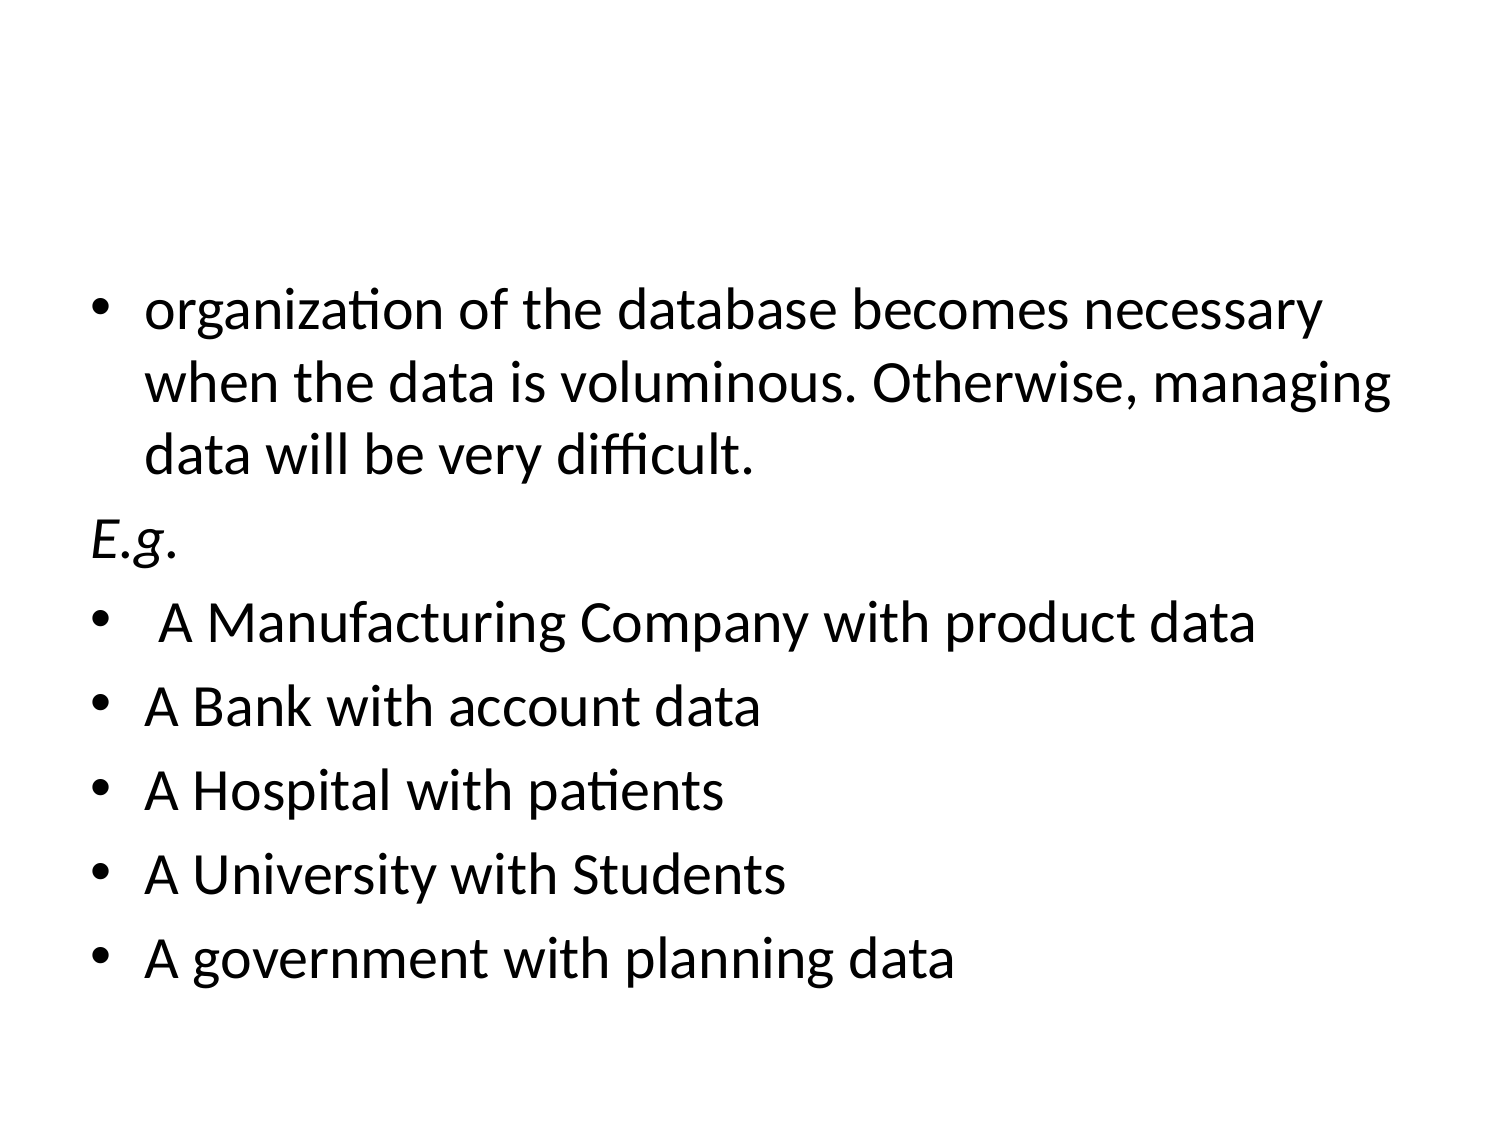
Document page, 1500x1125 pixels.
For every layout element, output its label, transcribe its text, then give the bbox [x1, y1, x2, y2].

list organization of the database becomes necessary when the data is voluminous. Otherwise, managing data will be very difficult. E.g. A Manufacturing Company with product data A Bank with account data A Hospital with patients A University with Students A government with planning data [75, 262, 1425, 1005]
